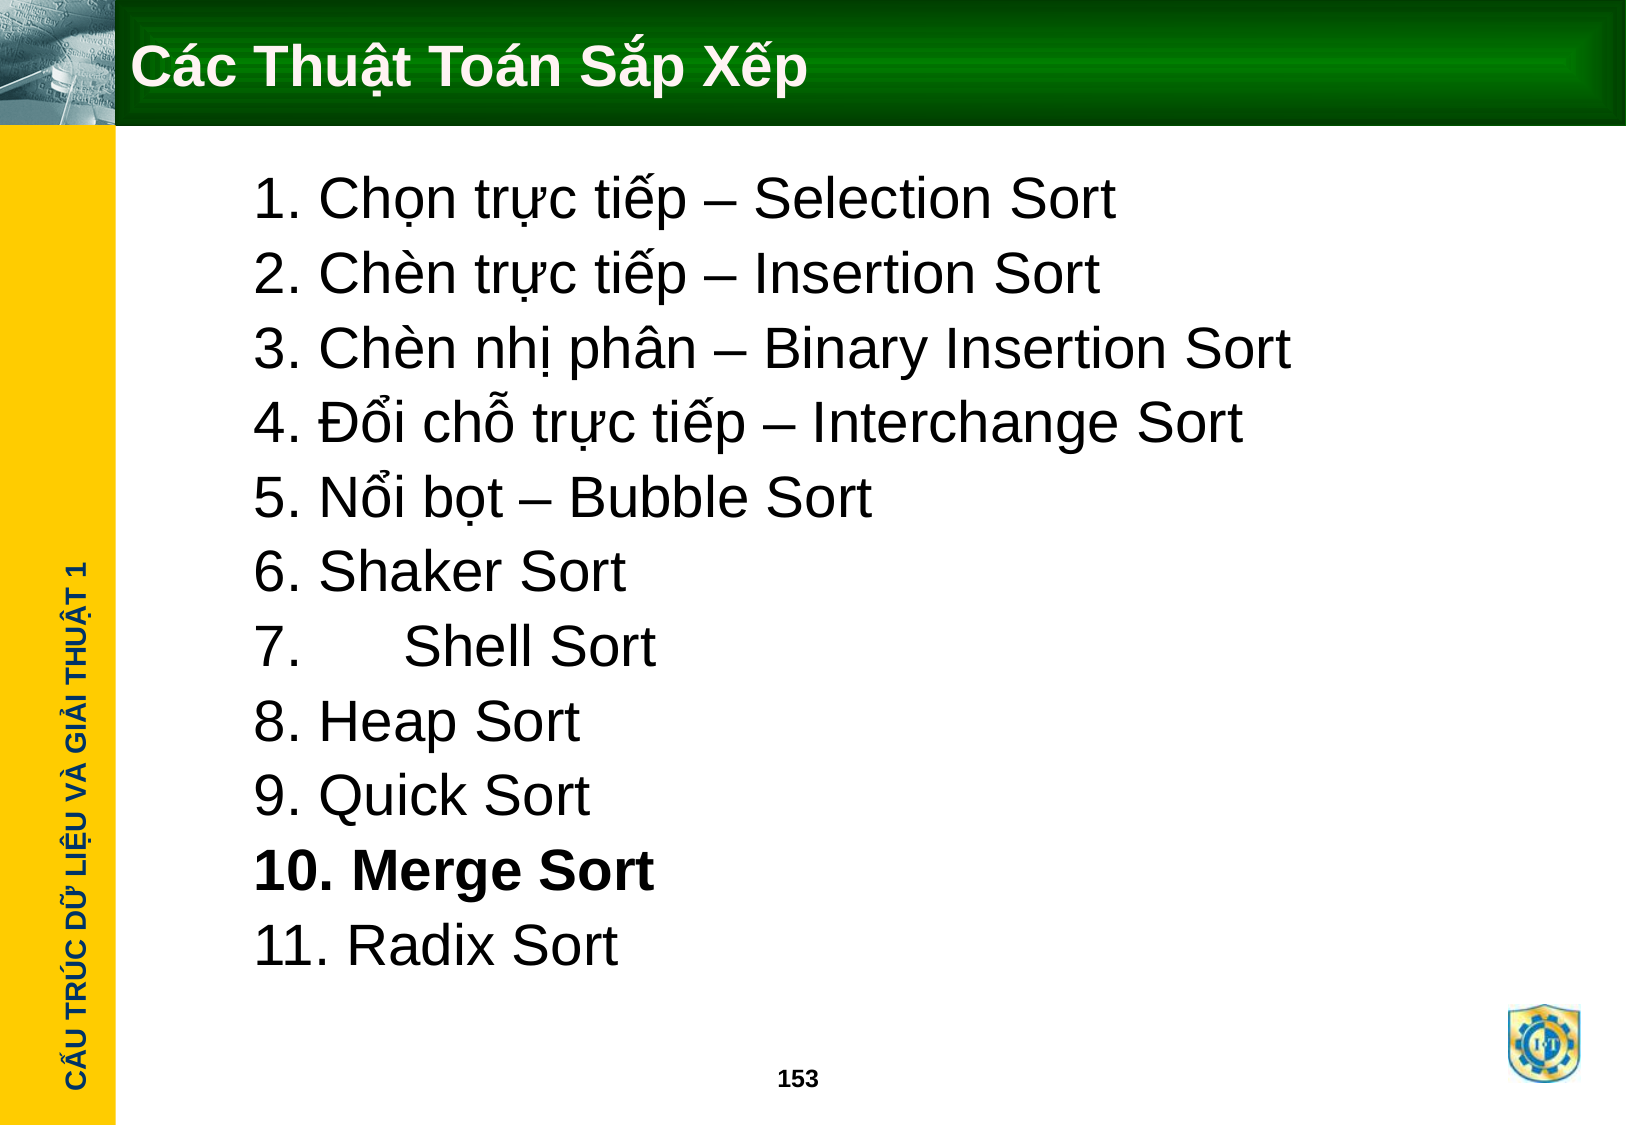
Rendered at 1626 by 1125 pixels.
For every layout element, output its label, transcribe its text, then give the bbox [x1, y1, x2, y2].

picture [0, 0, 115, 125]
picture [1508, 1004, 1581, 1083]
title Các Thuật Toán Sắp Xếp [115, 0, 1625, 126]
list 1. Chọn trực tiếp – Selection Sort 2. Chèn trực tiếp – Insertion Sort 3. Chèn nhị phân – Binary Insertion Sort 4. Đổi chỗ trực tiếp – Interchange Sort 5. Nổi bọt – Bubble Sort 6. Shaker Sort 7. Shell Sort 8. Heap Sort 9. Quick Sort 10. Merge Sort 11. Radix Sort [162, 160, 1569, 1071]
